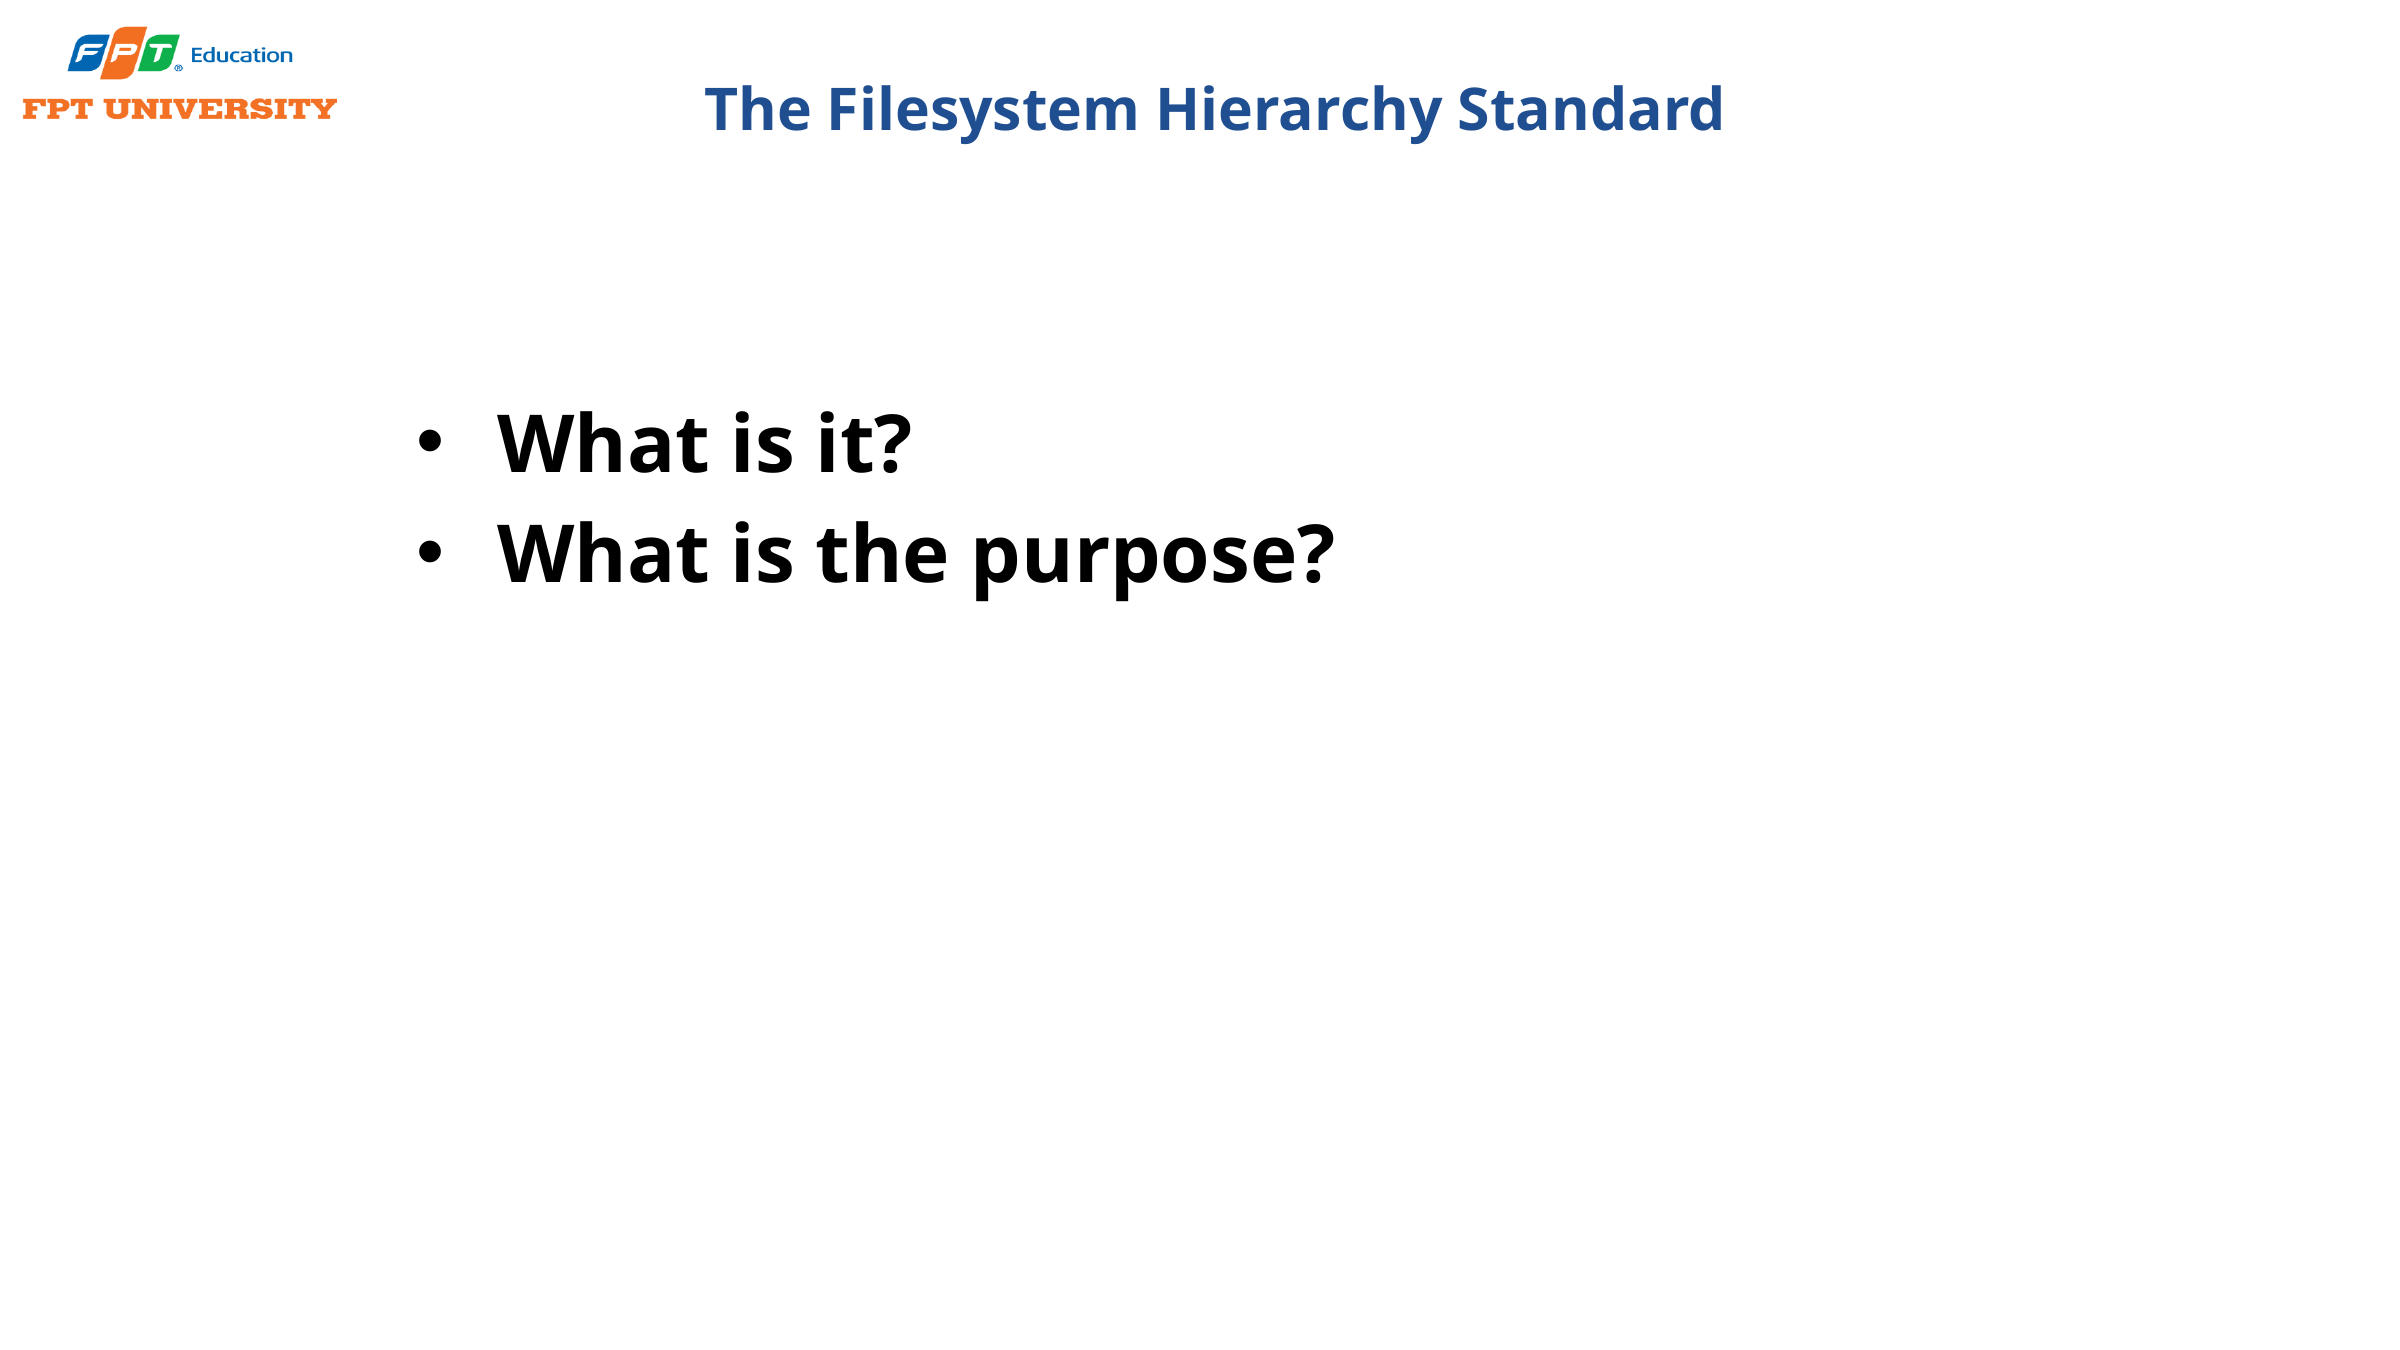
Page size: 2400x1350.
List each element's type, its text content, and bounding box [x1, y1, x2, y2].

list What is it? What is the purpose? [405, 380, 2041, 1217]
title The Filesystem Hierarchy Standard [405, 59, 2041, 155]
picture [0, 0, 349, 144]
